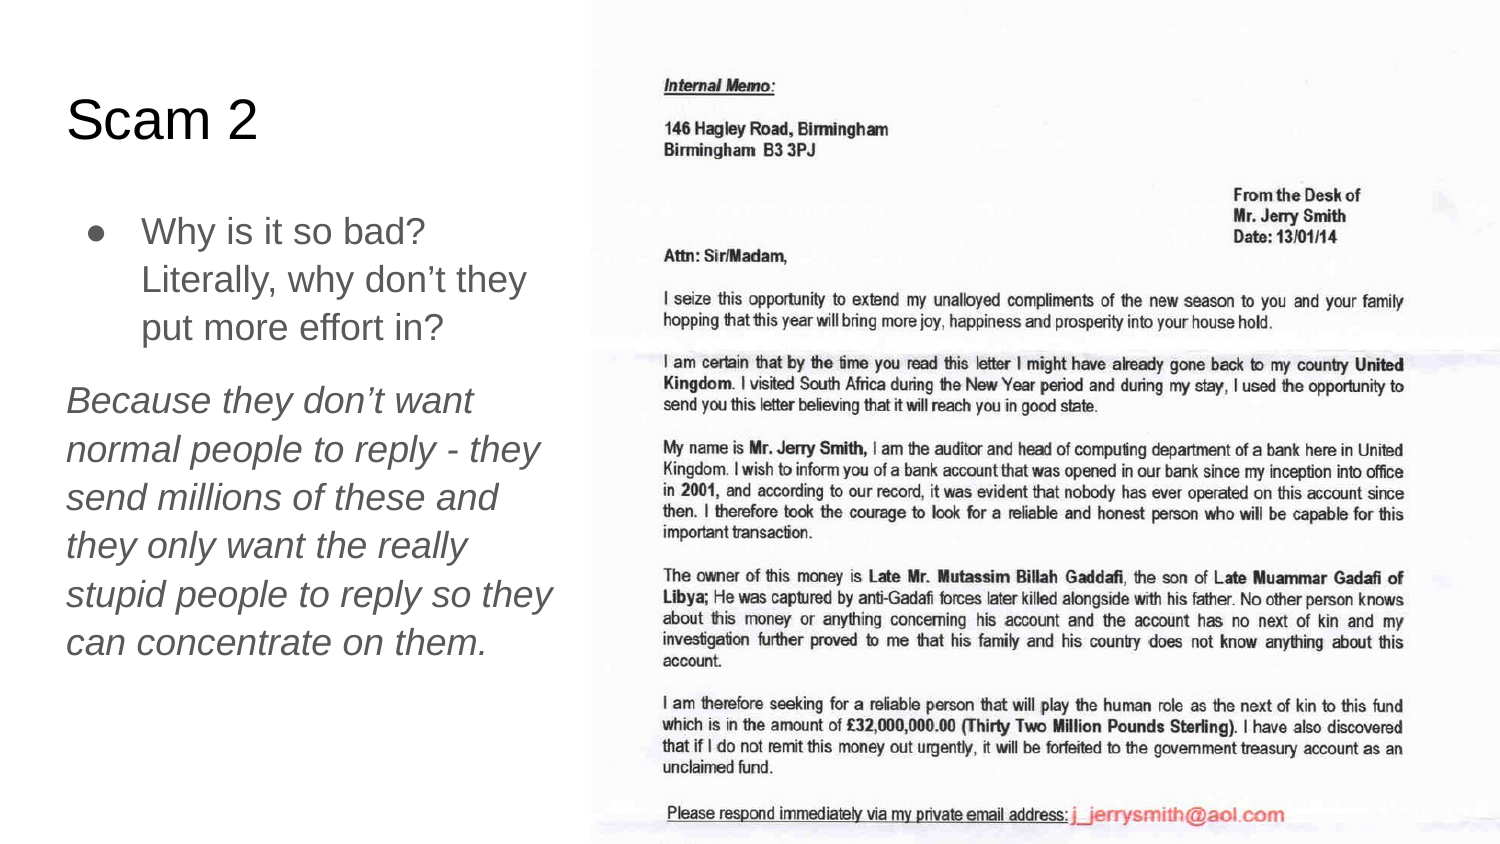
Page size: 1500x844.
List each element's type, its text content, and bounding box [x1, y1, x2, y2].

list Why is it so bad? Literally, why don’t they put more effort in? Because they don’t want normal people to reply - they send millions of these and they only want the really stupid people to reply so they can concentrate on them. [51, 189, 585, 750]
picture [591, 0, 1500, 844]
title Scam 2 [51, 72, 586, 167]
